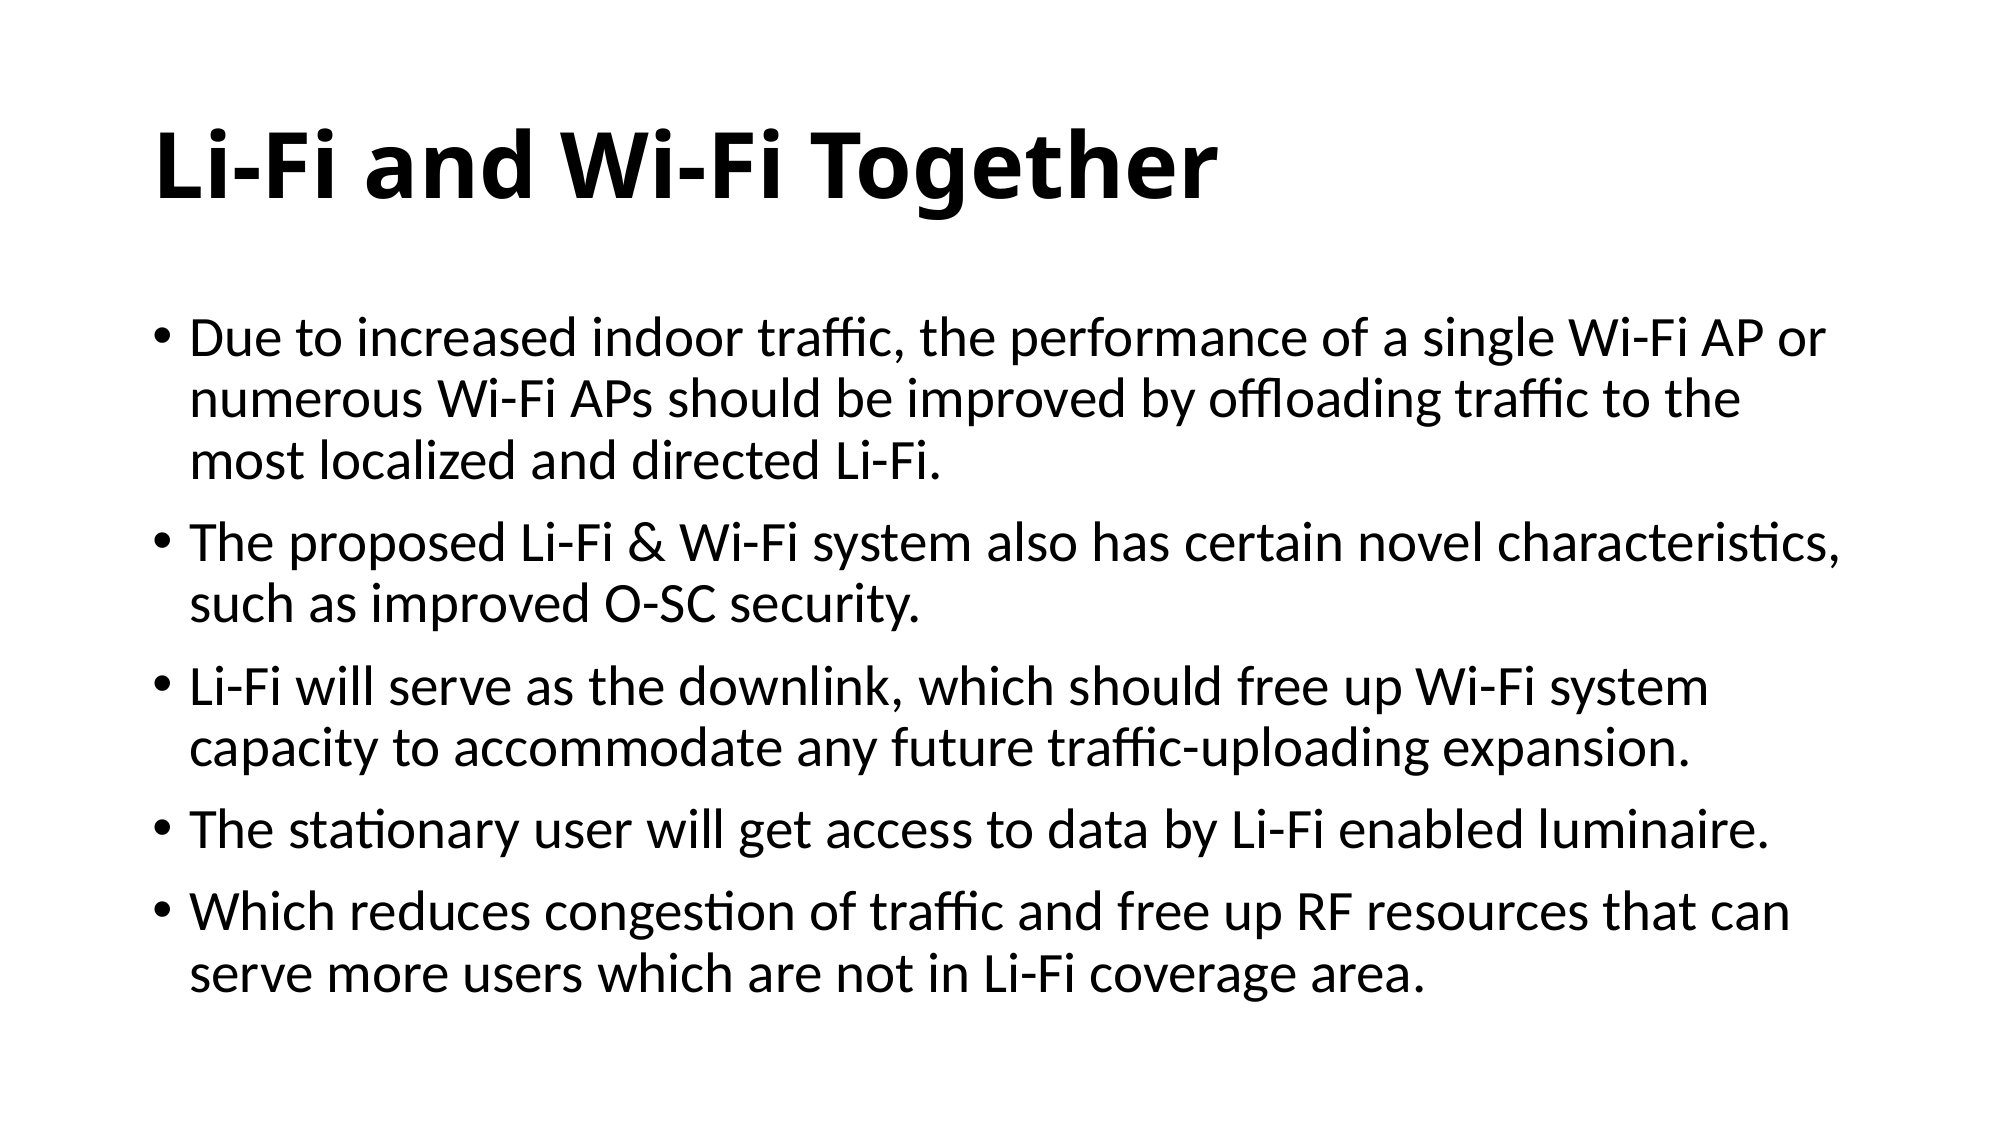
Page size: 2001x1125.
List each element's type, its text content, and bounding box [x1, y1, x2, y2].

title Li-Fi and Wi-Fi Together [137, 59, 1863, 278]
list Due to increased indoor traffic, the performance of a single Wi-Fi AP or numerous Wi-Fi APs should be improved by offloading traffic to the most localized and directed Li-Fi. The proposed Li-Fi & Wi-Fi system also has certain novel characteristics, such as improved O-SC security. Li-Fi will serve as the downlink, which should free up Wi-Fi system capacity to accommodate any future traffic-uploading expansion. The stationary user will get access to data by Li-Fi enabled luminaire. Which reduces congestion of traffic and free up RF resources that can serve more users which are not in Li-Fi coverage area. [137, 299, 1863, 1014]
